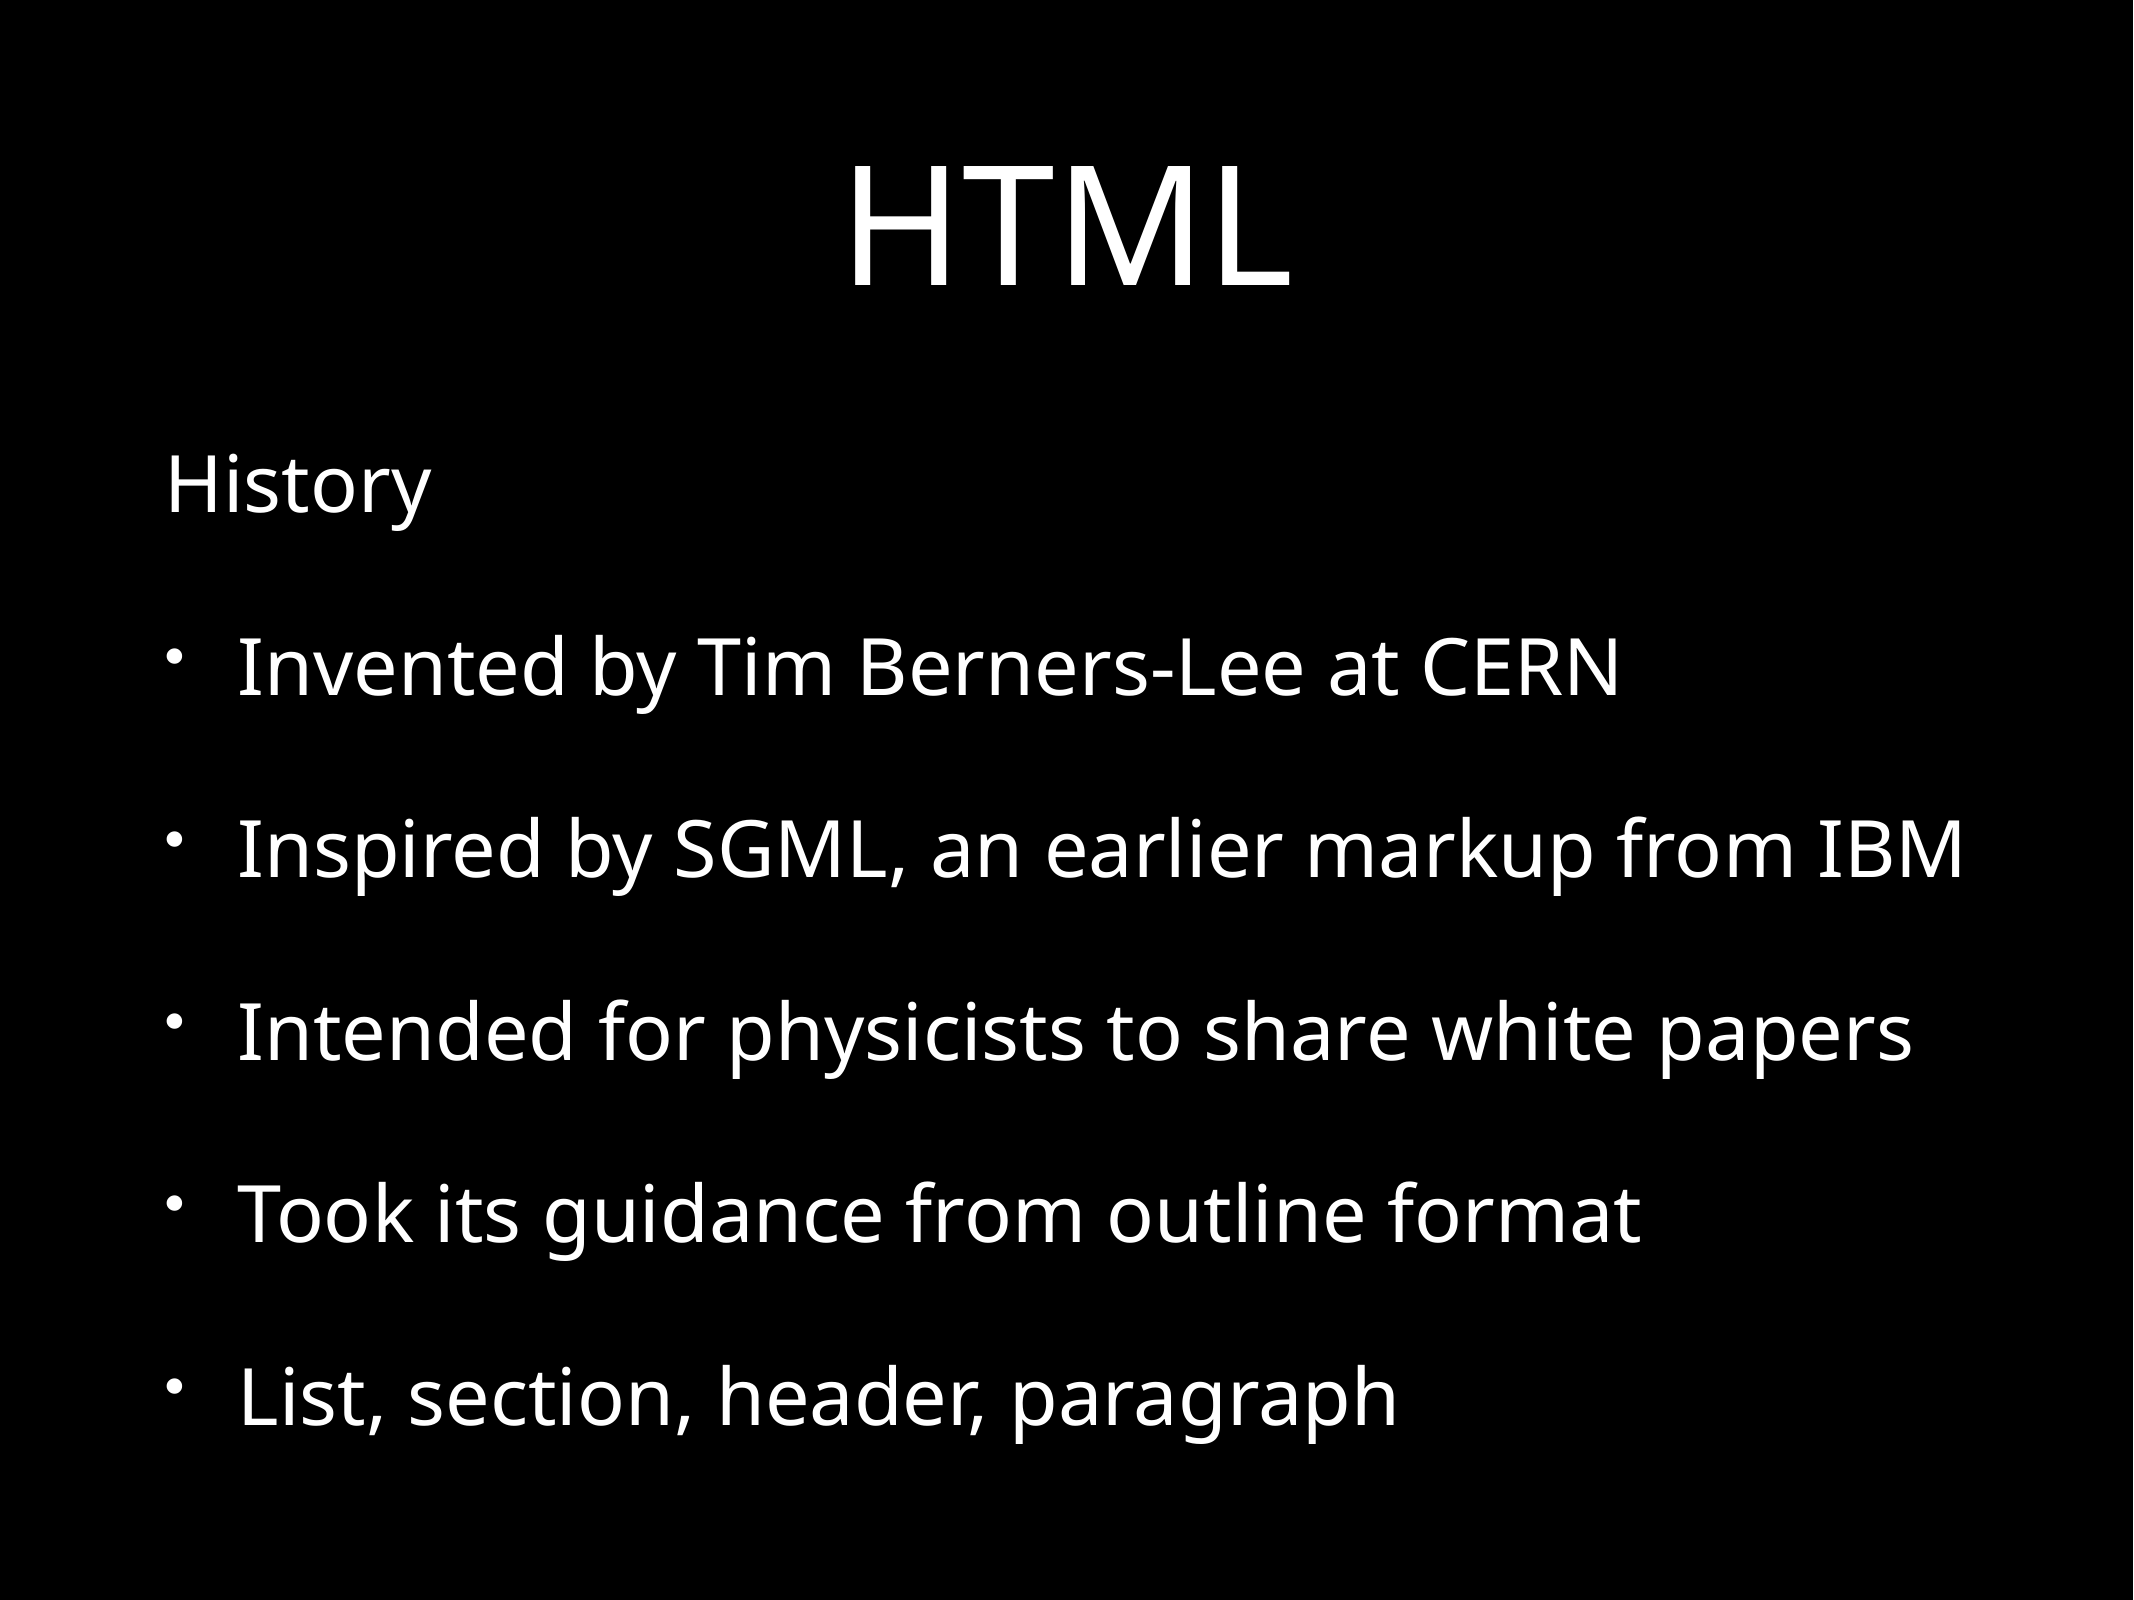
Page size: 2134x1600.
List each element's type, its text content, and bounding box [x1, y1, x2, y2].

list History Invented by Tim Berners-Lee at CERN Inspired by SGML, an earlier markup from IBM Intended for physicists to share white papers Took its guidance from outline format List, section, header, paragraph [155, 424, 1978, 1457]
title HTML [155, 41, 1978, 397]
